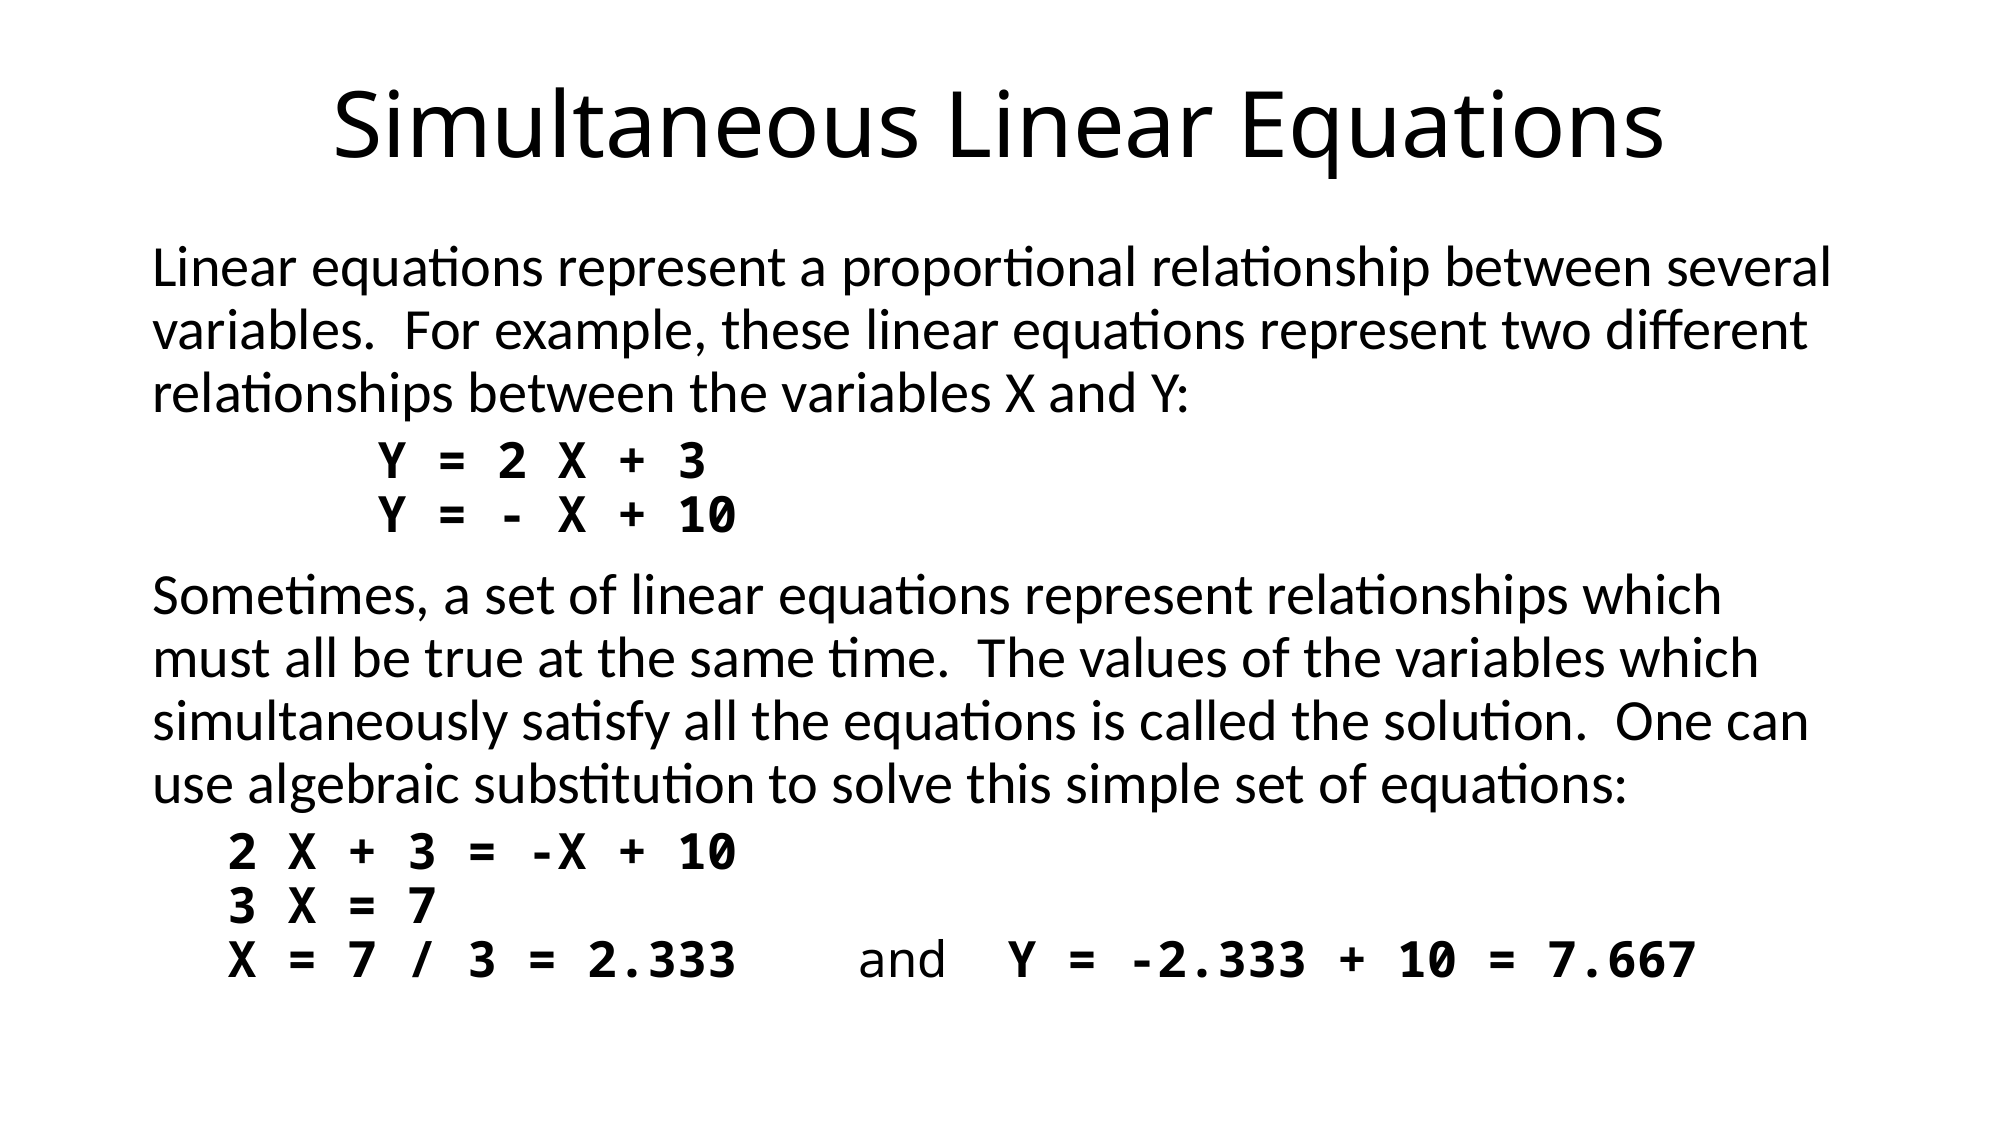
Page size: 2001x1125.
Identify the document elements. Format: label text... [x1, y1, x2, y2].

list Linear equations represent a proportional relationship between several variables. For example, these linear equations represent two different relationships between the variables X and Y: Y = 2 X + 3 Y = - X + 10 Sometimes, a set of linear equations represent relationships which must all be true at the same time. The values of the variables which simultaneously satisfy all the equations is called the solution. One can use algebraic substitution to solve this simple set of equations: 2 X + 3 = -X + 10 3 X = 7 X = 7 / 3 = 2.333 and Y = -2.333 + 10 = 7.667 [137, 228, 1863, 1082]
title Simultaneous Linear Equations [137, 59, 1863, 196]
